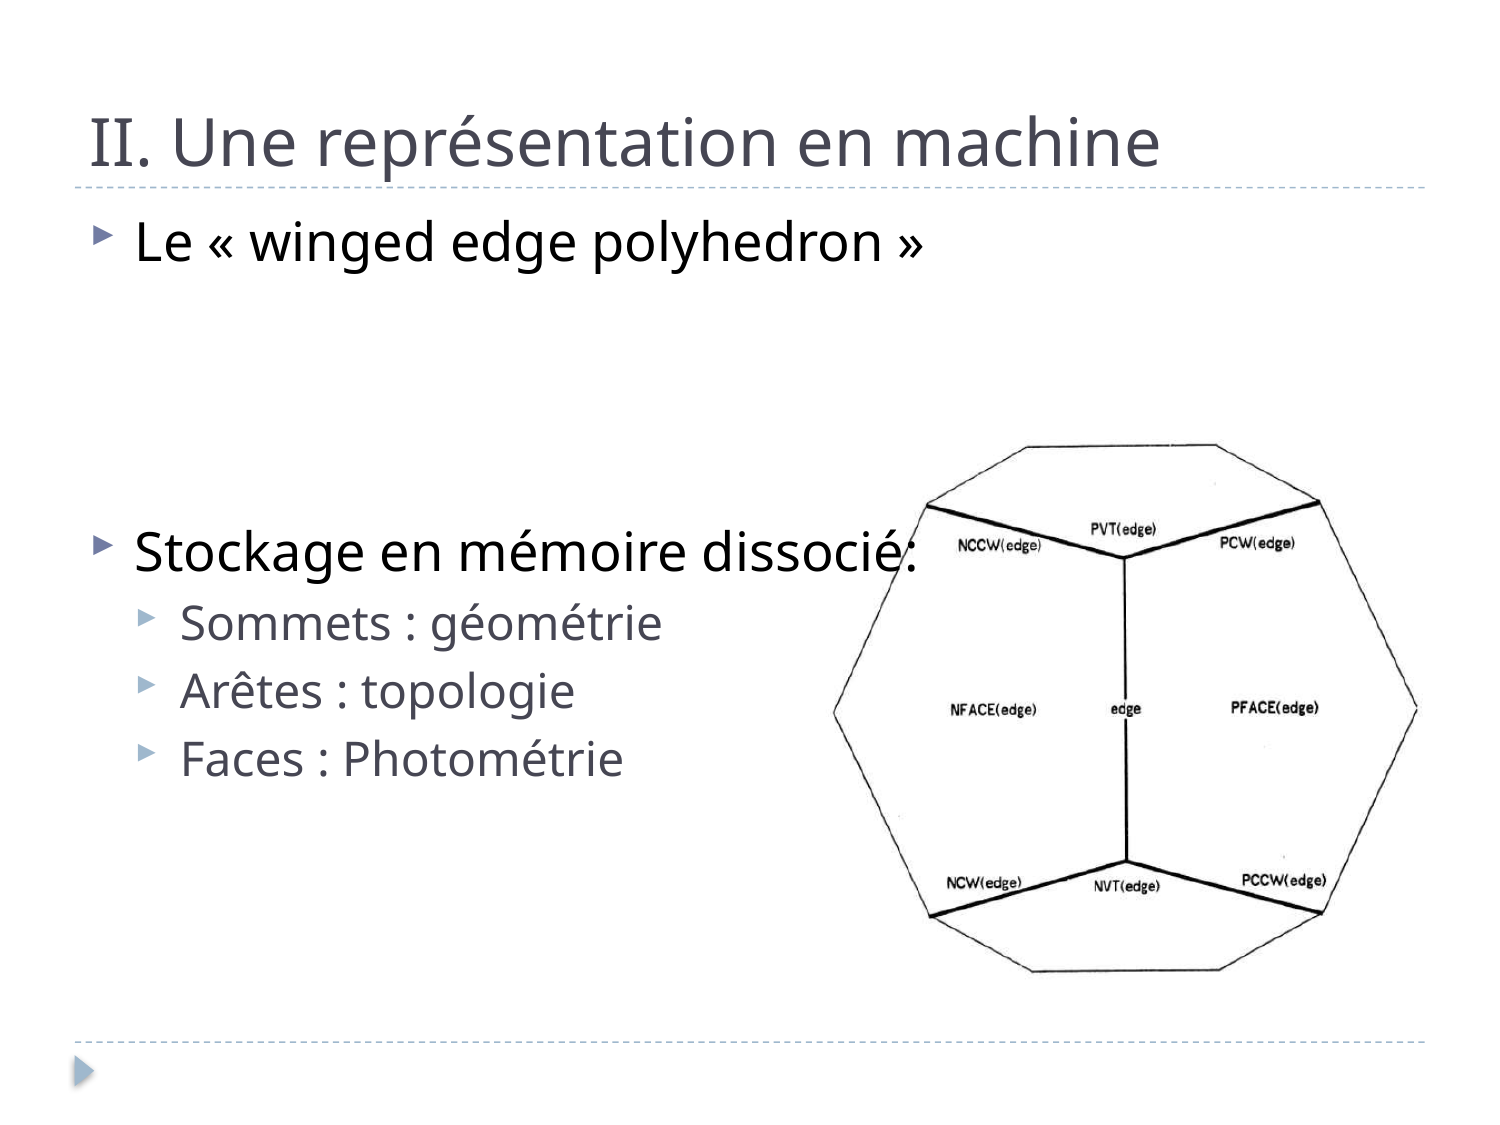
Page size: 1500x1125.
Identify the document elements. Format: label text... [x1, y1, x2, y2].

picture [749, 396, 1442, 985]
title II. Une représentation en machine [75, 24, 1425, 188]
list Le « winged edge polyhedron » Stockage en mémoire dissocié: Sommets : géométrie Arêtes : topologie Faces : Photométrie [75, 200, 1425, 1010]
